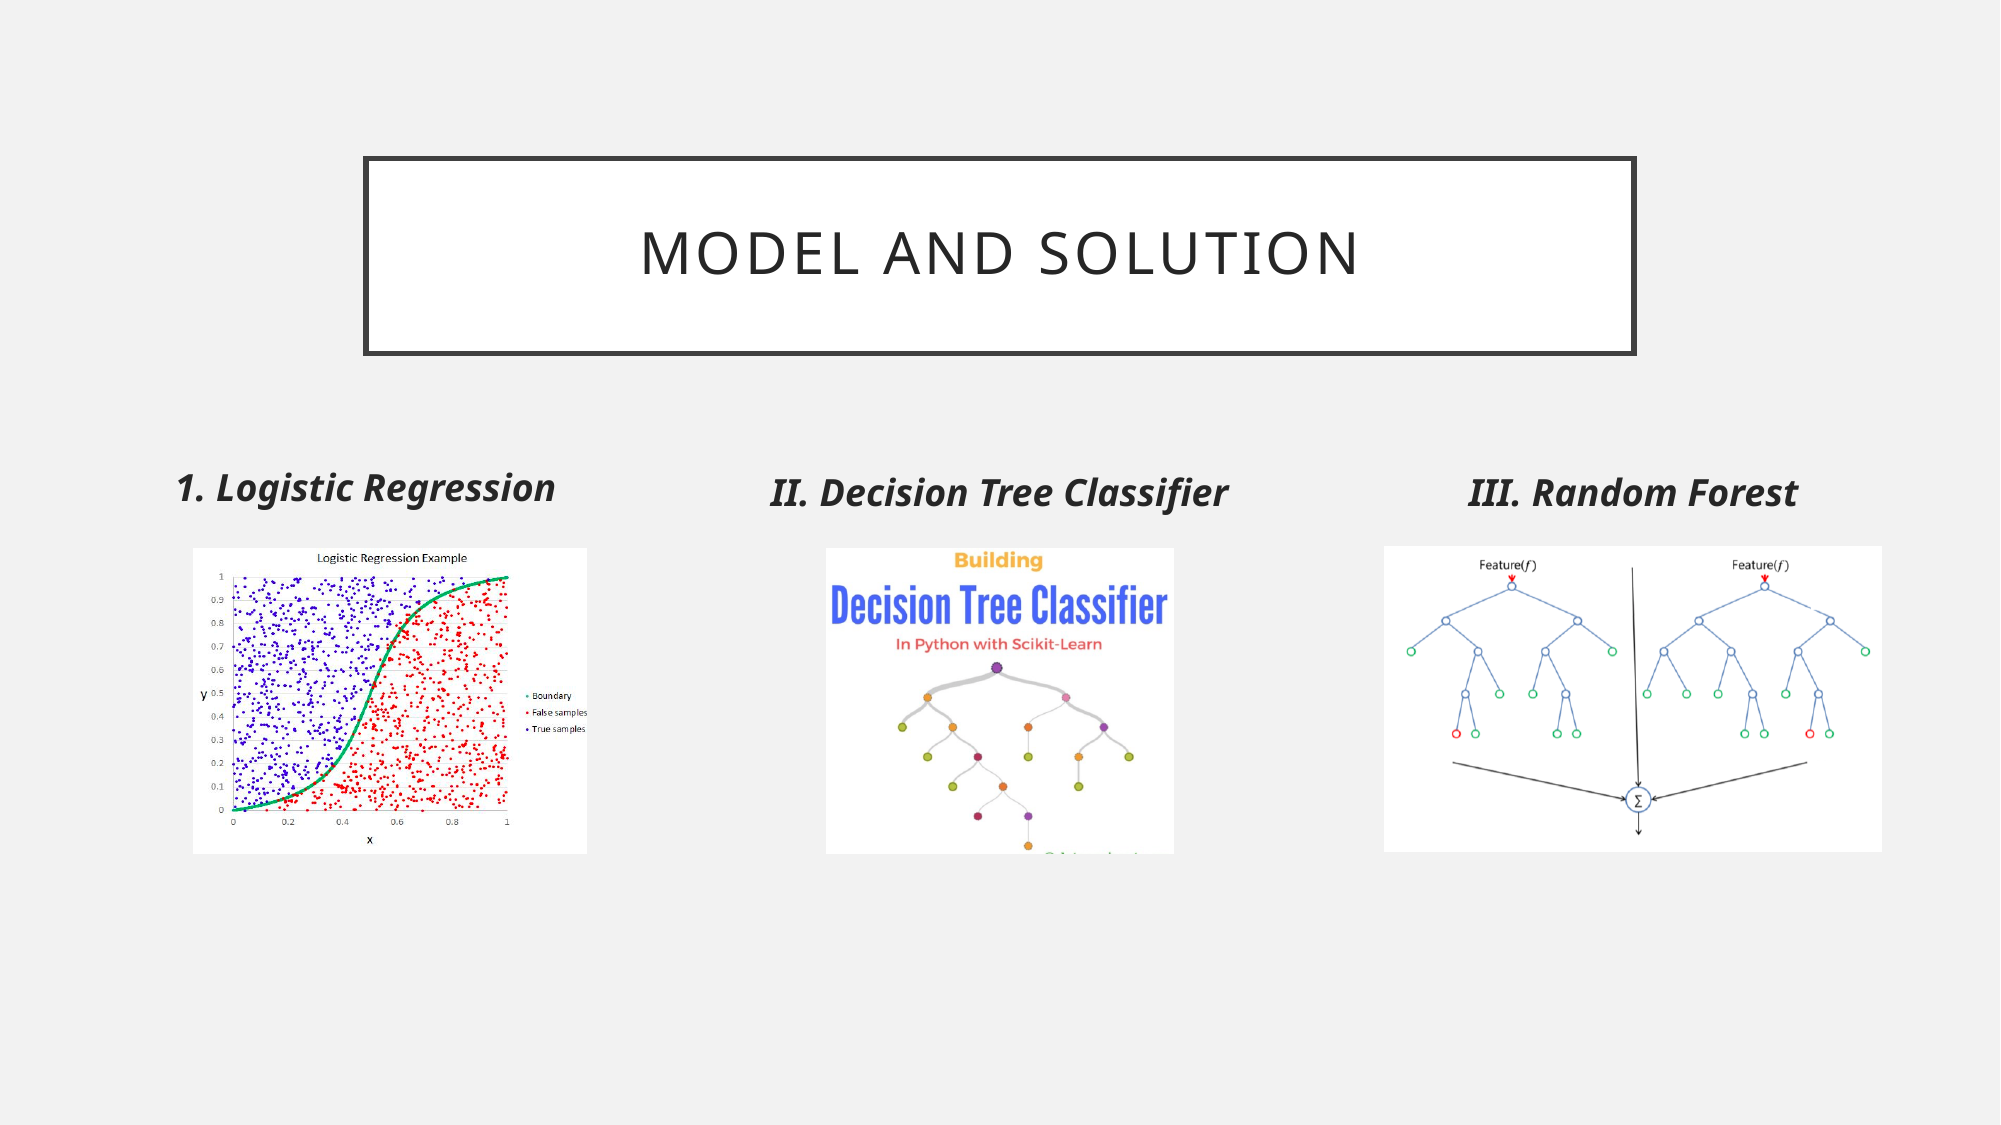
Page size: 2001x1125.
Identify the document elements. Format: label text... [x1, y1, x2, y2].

picture [193, 548, 587, 854]
title Model and solution [363, 156, 1637, 356]
list 1. Logistic Regression [116, 456, 615, 523]
text_box II. Decision Tree Classifier [750, 461, 1249, 528]
text_box III. Random Forest [1384, 461, 1883, 528]
picture [1384, 546, 1882, 852]
picture [826, 548, 1174, 854]
